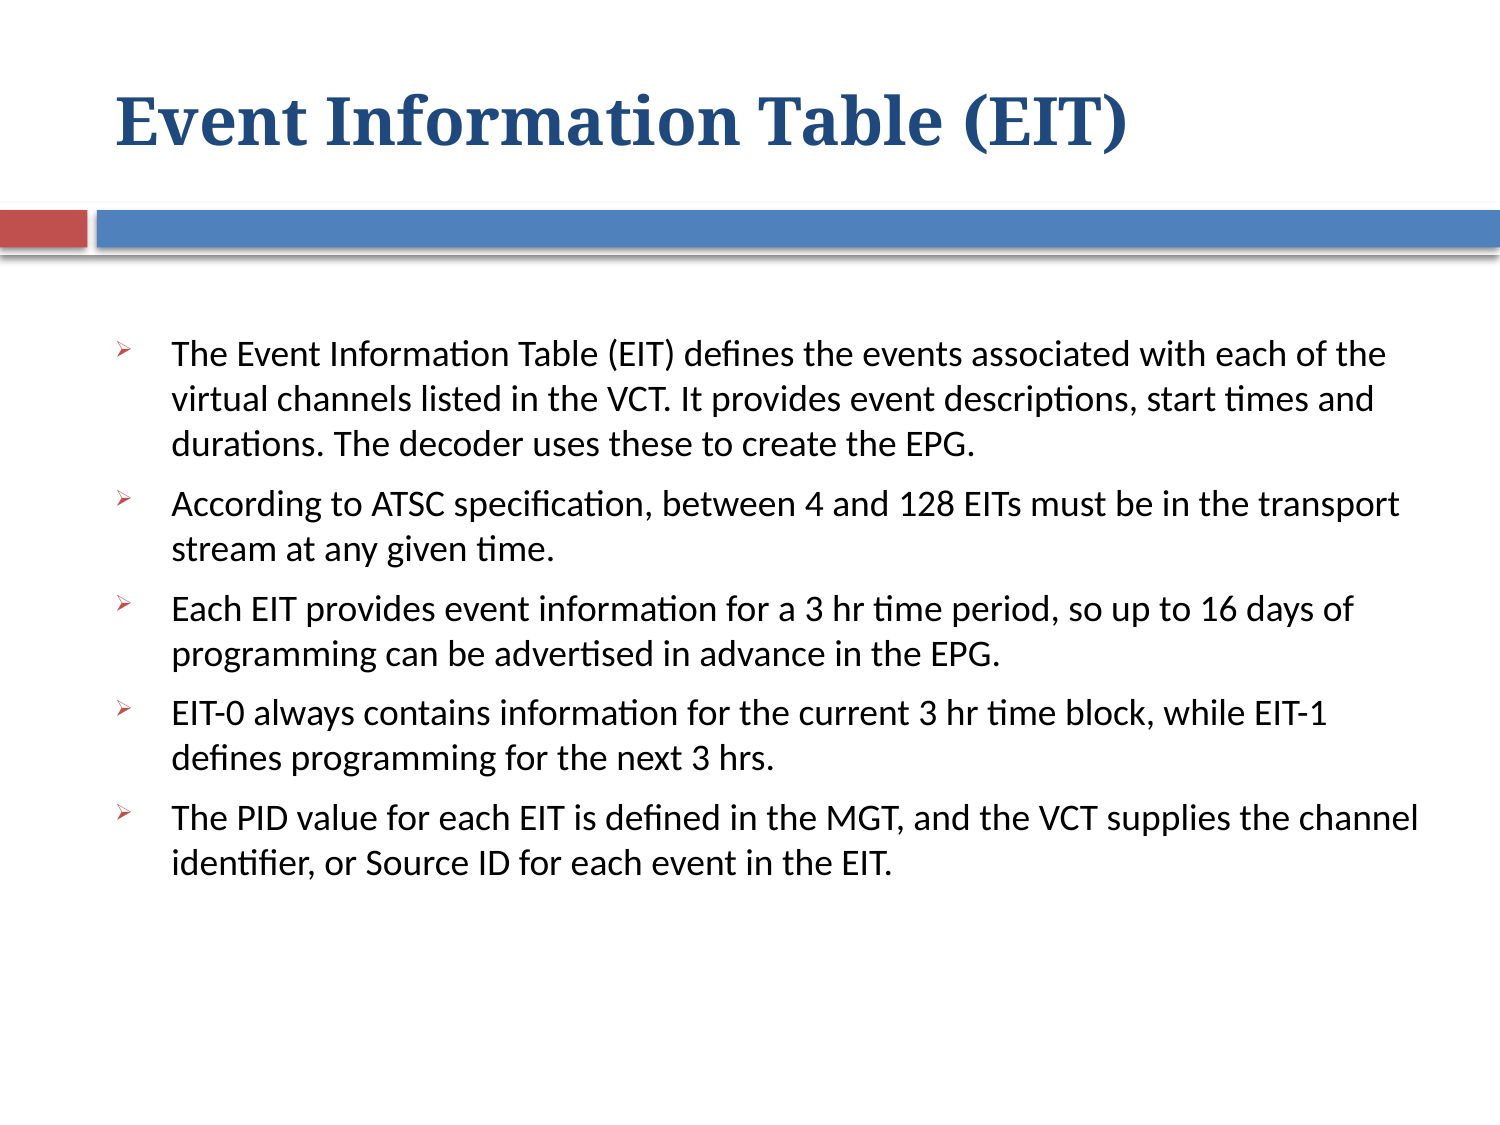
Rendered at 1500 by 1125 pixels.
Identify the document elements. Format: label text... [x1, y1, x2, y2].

list The Event Information Table (EIT) defines the events associated with each of the virtual channels listed in the VCT. It provides event descriptions, start times and durations. The decoder uses these to create the EPG. According to ATSC specification, between 4 and 128 EITs must be in the transport stream at any given time. Each EIT provides event information for a 3 hr time period, so up to 16 days of programming can be advertised in advance in the EPG. EIT-0 always contains information for the current 3 hr time block, while EIT-1 defines programming for the next 3 hrs. The PID value for each EIT is defined in the MGT, and the VCT supplies the channel identifier, or Source ID for each event in the EIT. [100, 262, 1438, 1000]
title Event Information Table (EIT) [100, 37, 1438, 200]
